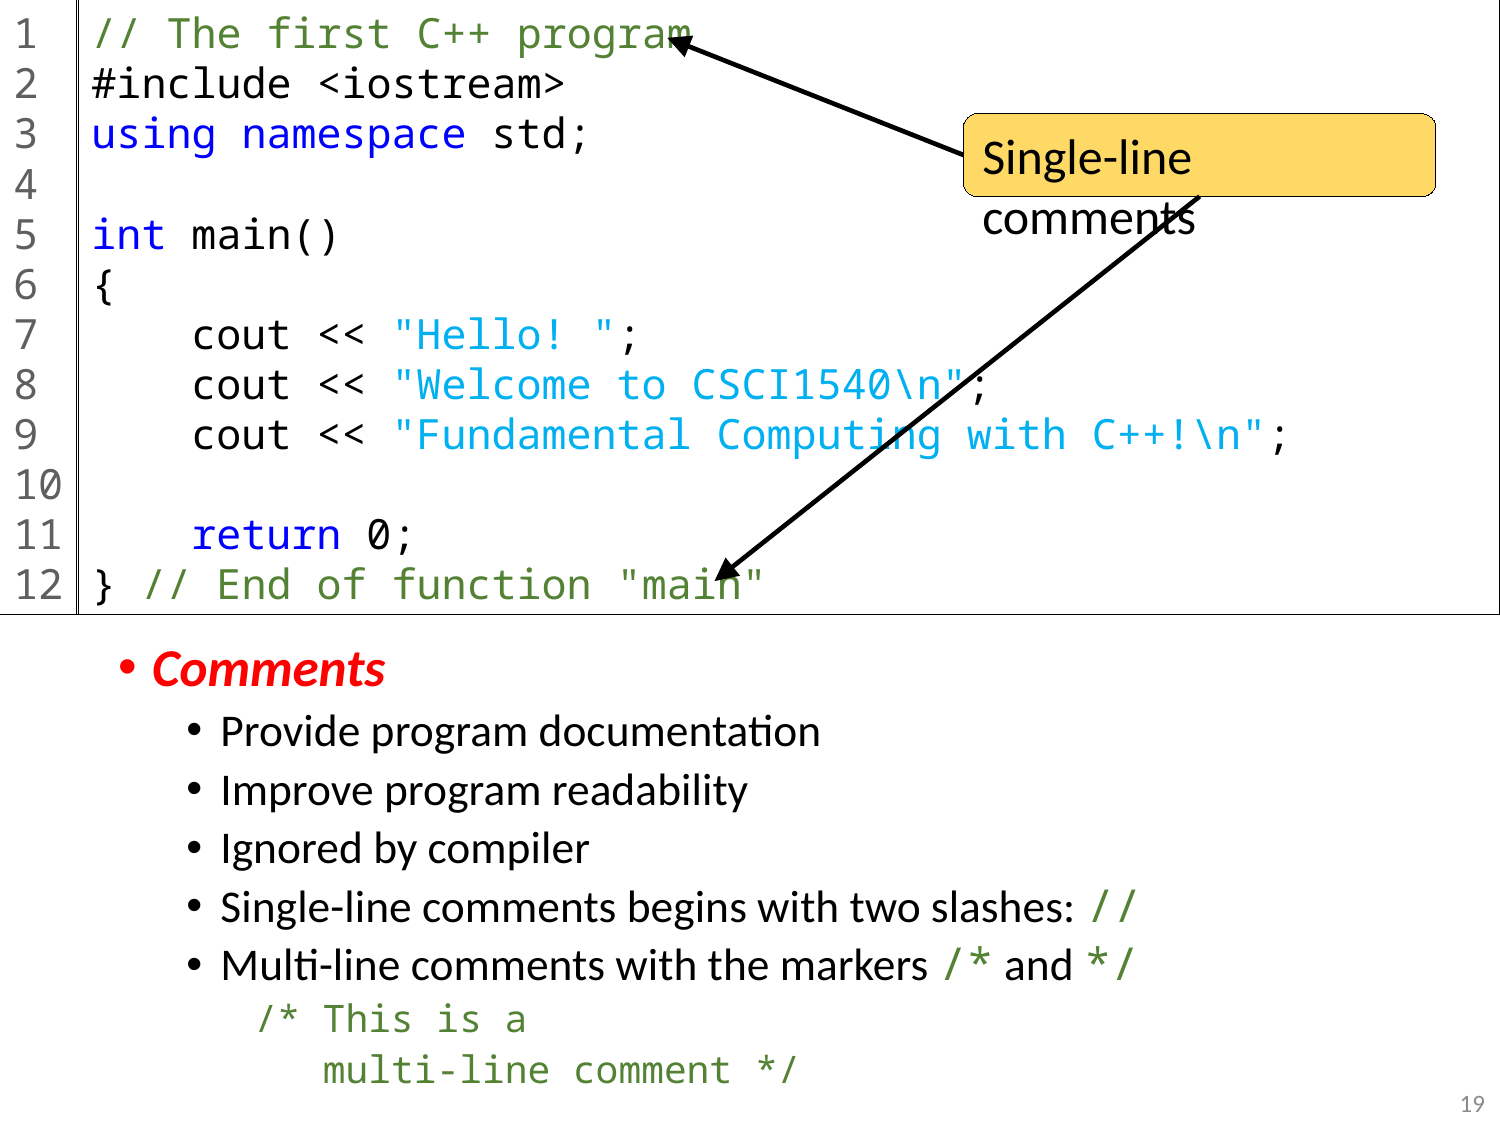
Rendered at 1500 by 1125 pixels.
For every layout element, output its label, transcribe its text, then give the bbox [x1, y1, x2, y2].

text_box Single-line comments [963, 113, 1436, 197]
slide_number 19 [1162, 1065, 1500, 1125]
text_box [667, 37, 963, 156]
text_box // The first C++ program #include <iostream> using namespace std; int main() { cout << "Hello! "; cout << "Welcome to CSCI1540\n"; cout << "Fundamental Computing with C++!\n"; return 0; } // End of function "main" [79, 0, 1500, 615]
text_box 1 2 3 4 5 6 7 8 9 10 11 12 [0, 0, 79, 615]
list Comments Provide program documentation Improve program readability Ignored by compiler Single-line comments begins with two slashes: // Multi-line comments with the markers /* and */ /* This is a multi-line comment */ [103, 633, 1397, 1102]
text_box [714, 197, 1200, 582]
